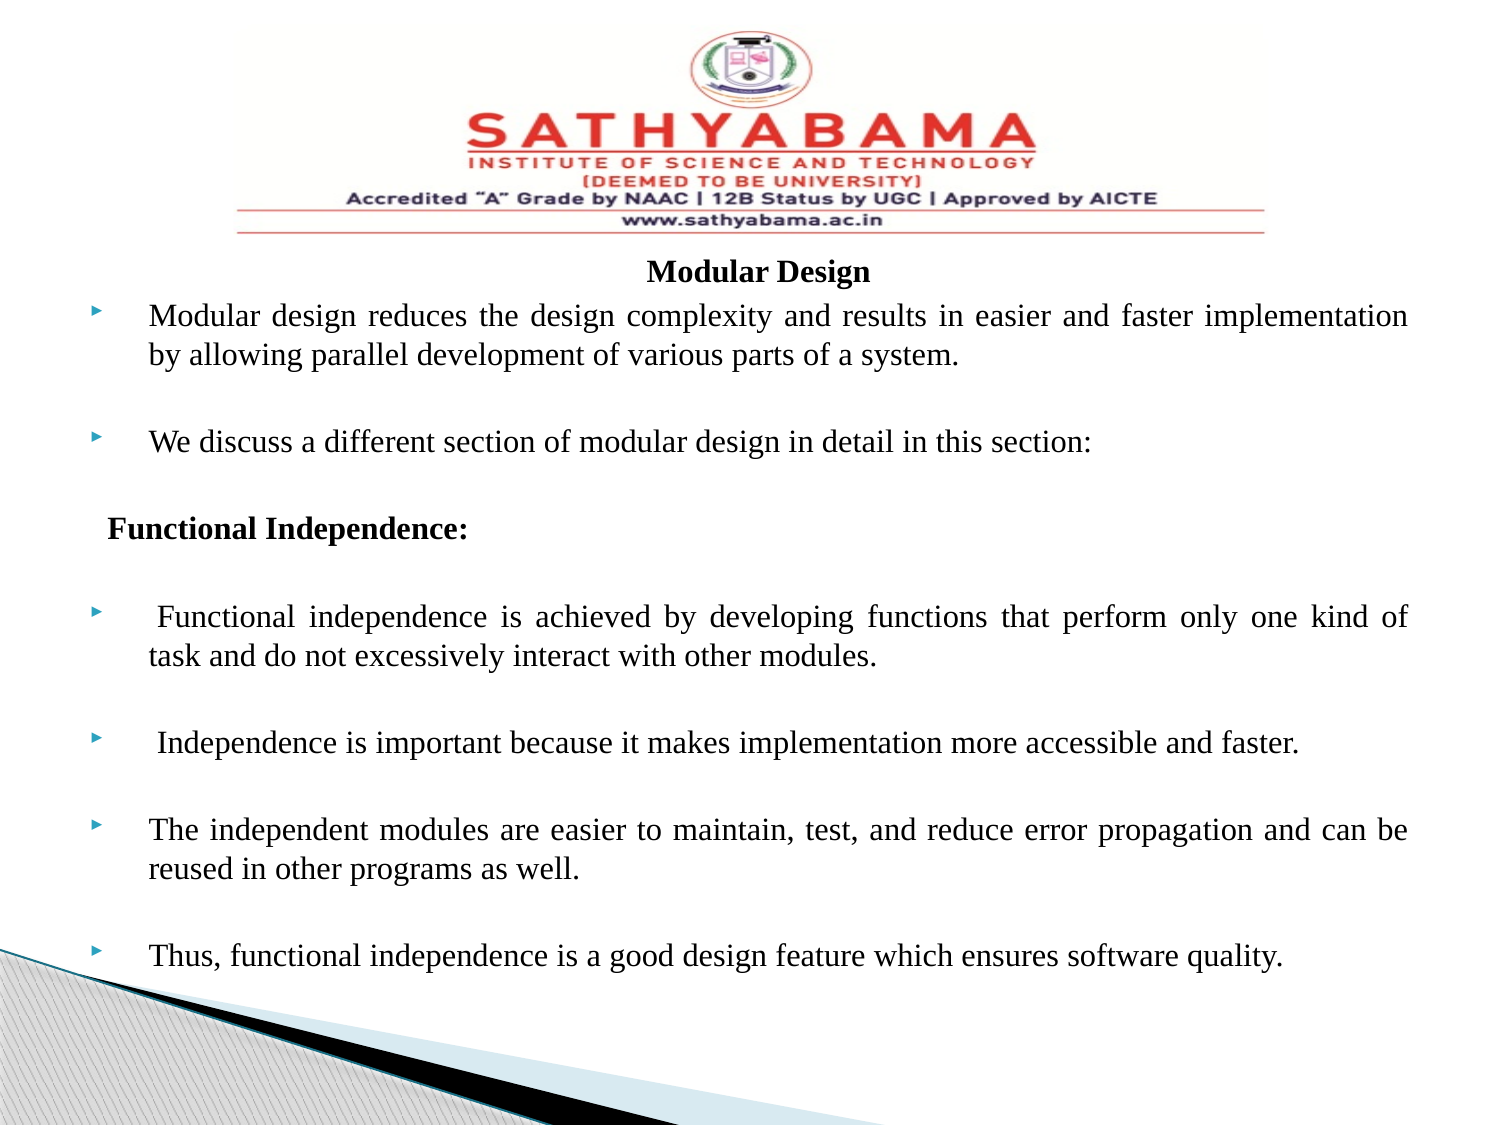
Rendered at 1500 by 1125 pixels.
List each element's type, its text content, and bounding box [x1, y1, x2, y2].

picture [200, 24, 1288, 238]
list Modular Design Modular design reduces the design complexity and results in easier and faster implementation by allowing parallel development of various parts of a system. We discuss a different section of modular design in detail in this section: Functional Independence: Functional independence is achieved by developing functions that perform only one kind of task and do not excessively interact with other modules. Independence is important because it makes implementation more accessible and faster. The independent modules are easier to maintain, test, and reduce error propagation and can be reused in other programs as well. Thus, functional independence is a good design feature which ensures software quality. [75, 243, 1425, 986]
